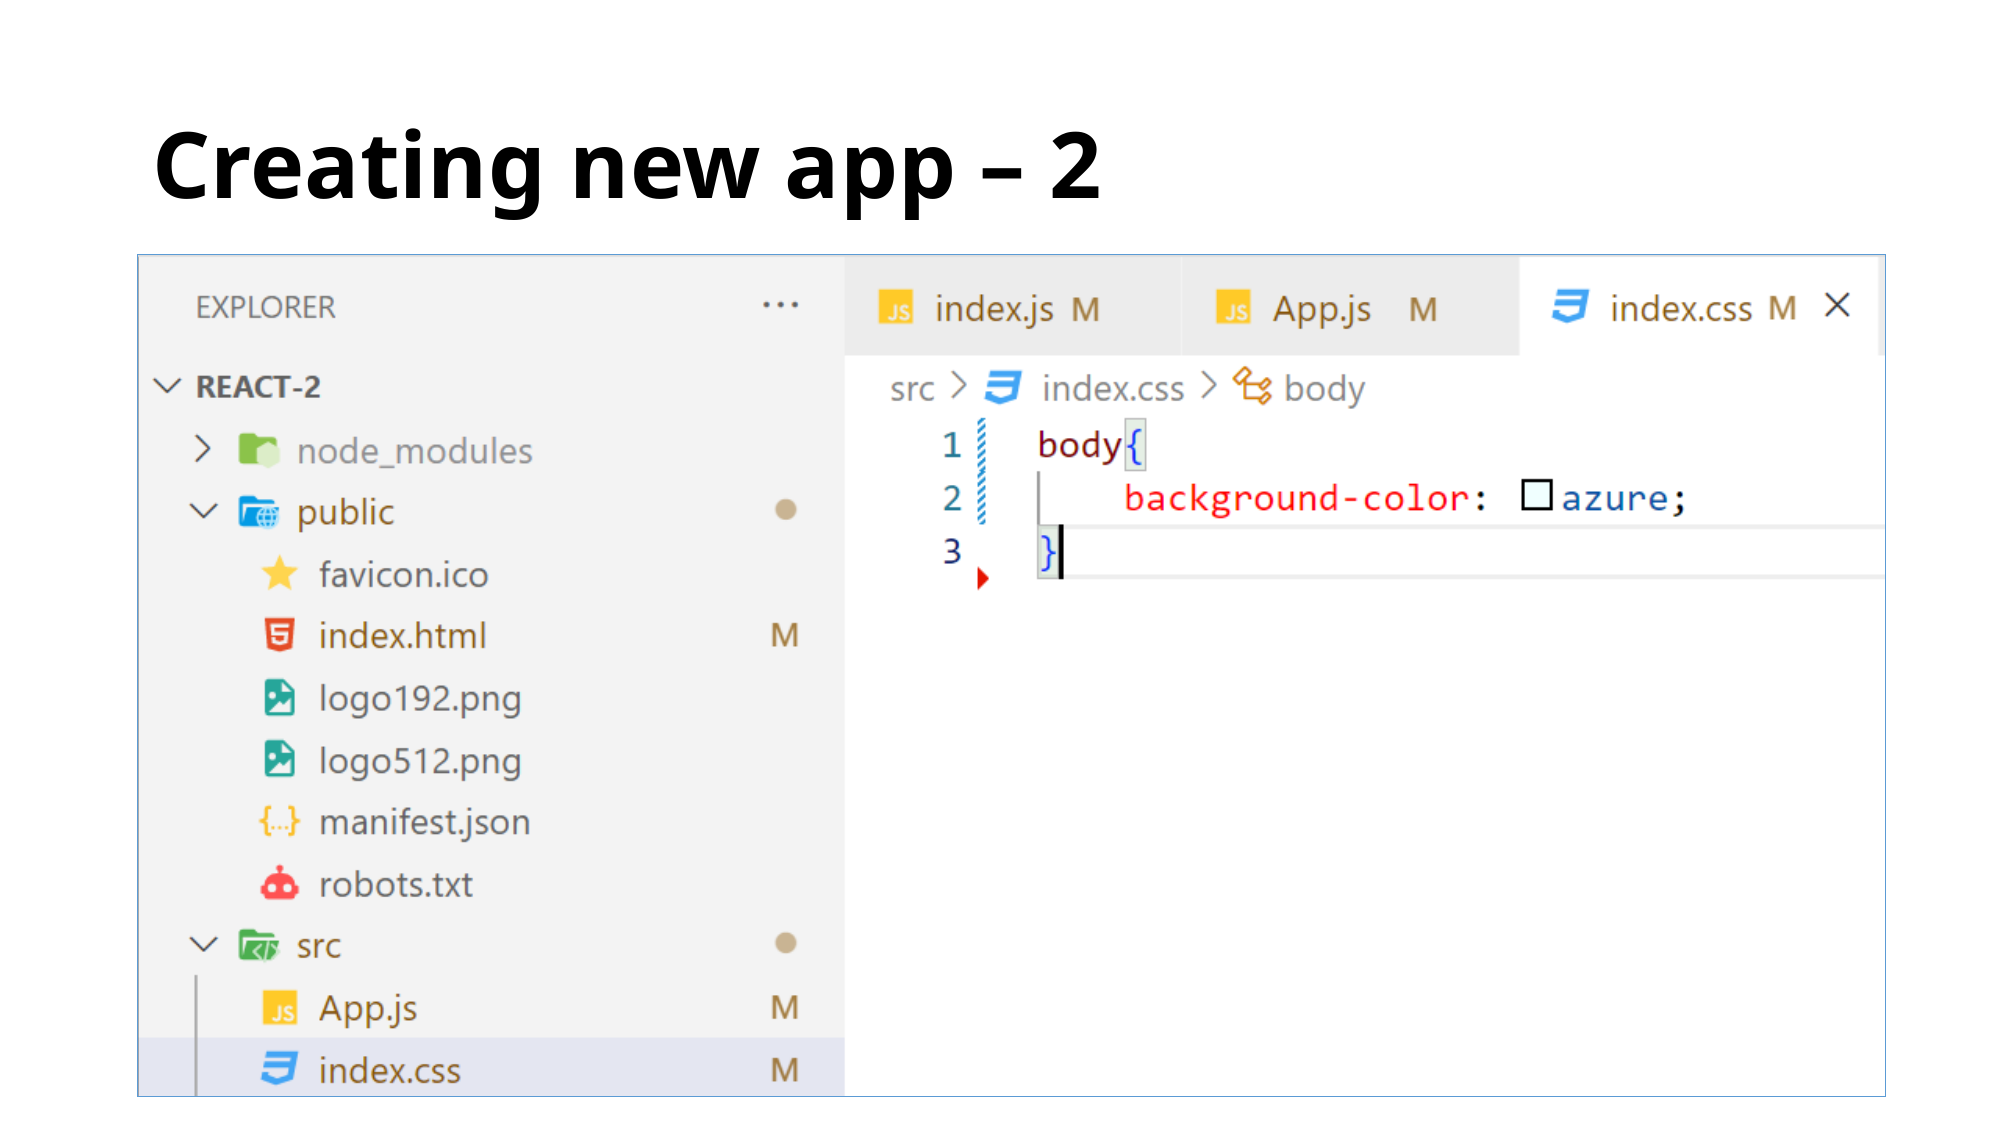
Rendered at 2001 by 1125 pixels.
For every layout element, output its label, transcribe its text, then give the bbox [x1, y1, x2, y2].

picture [137, 254, 1886, 1097]
title Creating new app – 2 [137, 59, 1863, 254]
